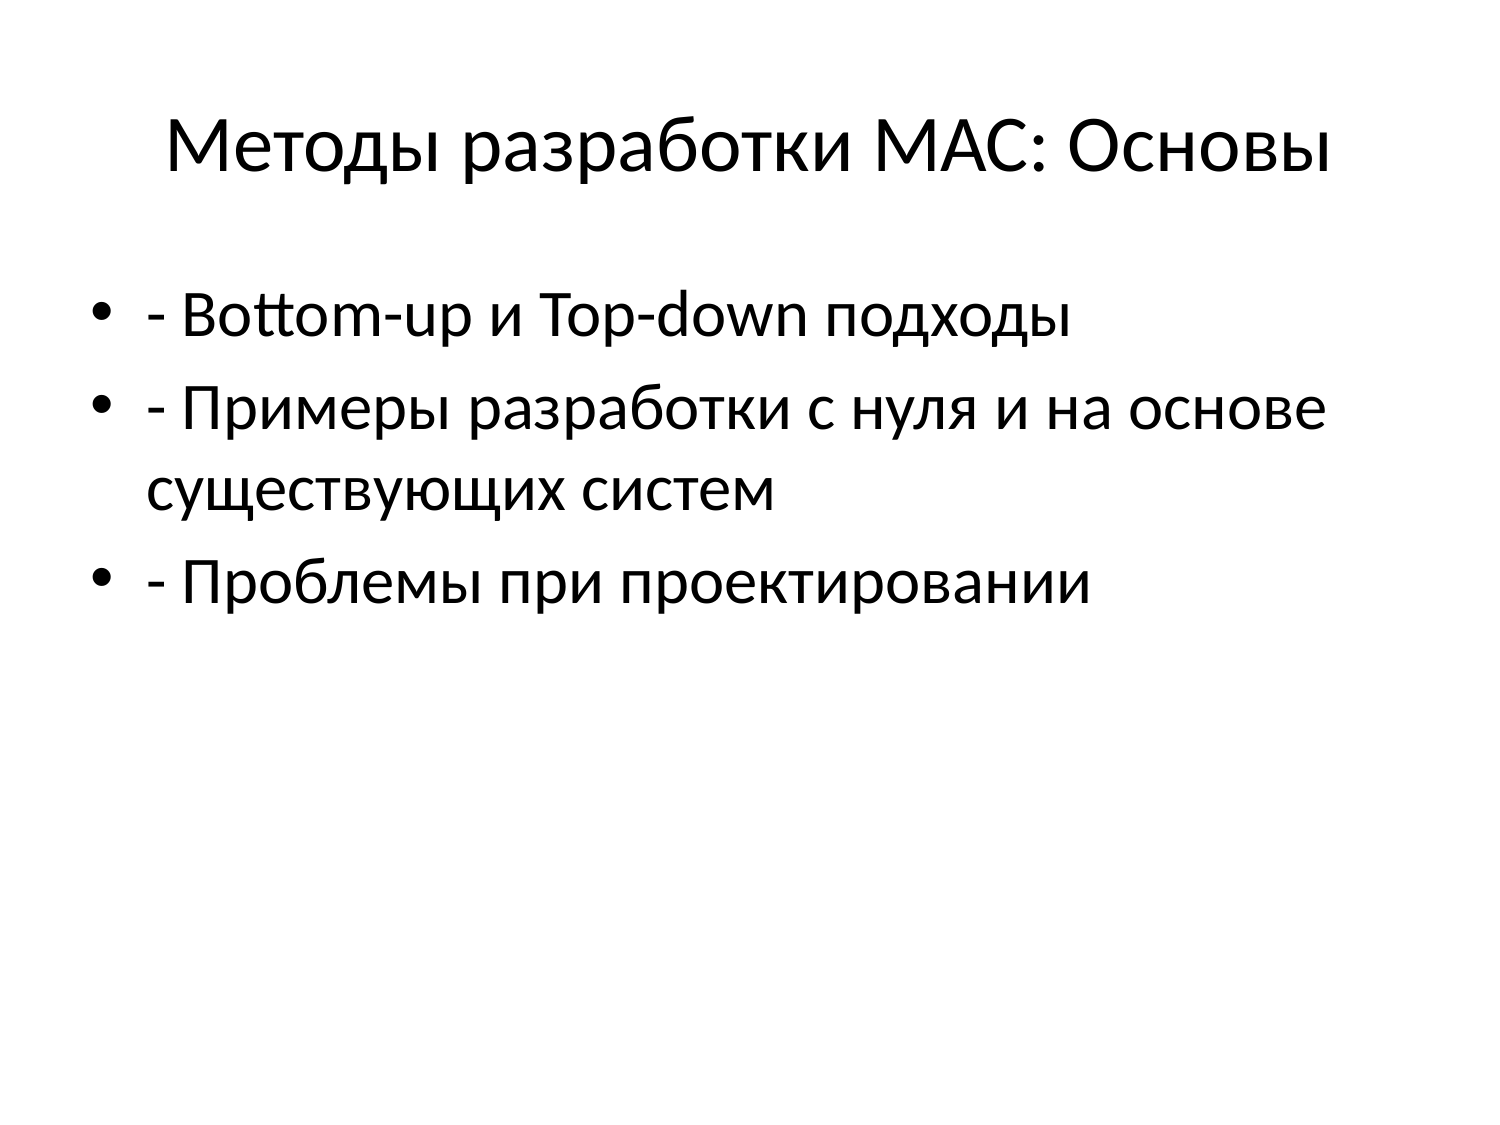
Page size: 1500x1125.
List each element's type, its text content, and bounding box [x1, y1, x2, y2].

list - Bottom-up и Top-down подходы - Примеры разработки с нуля и на основе существующих систем - Проблемы при проектировании [75, 262, 1425, 1005]
title Методы разработки МАС: Основы [75, 45, 1425, 233]
